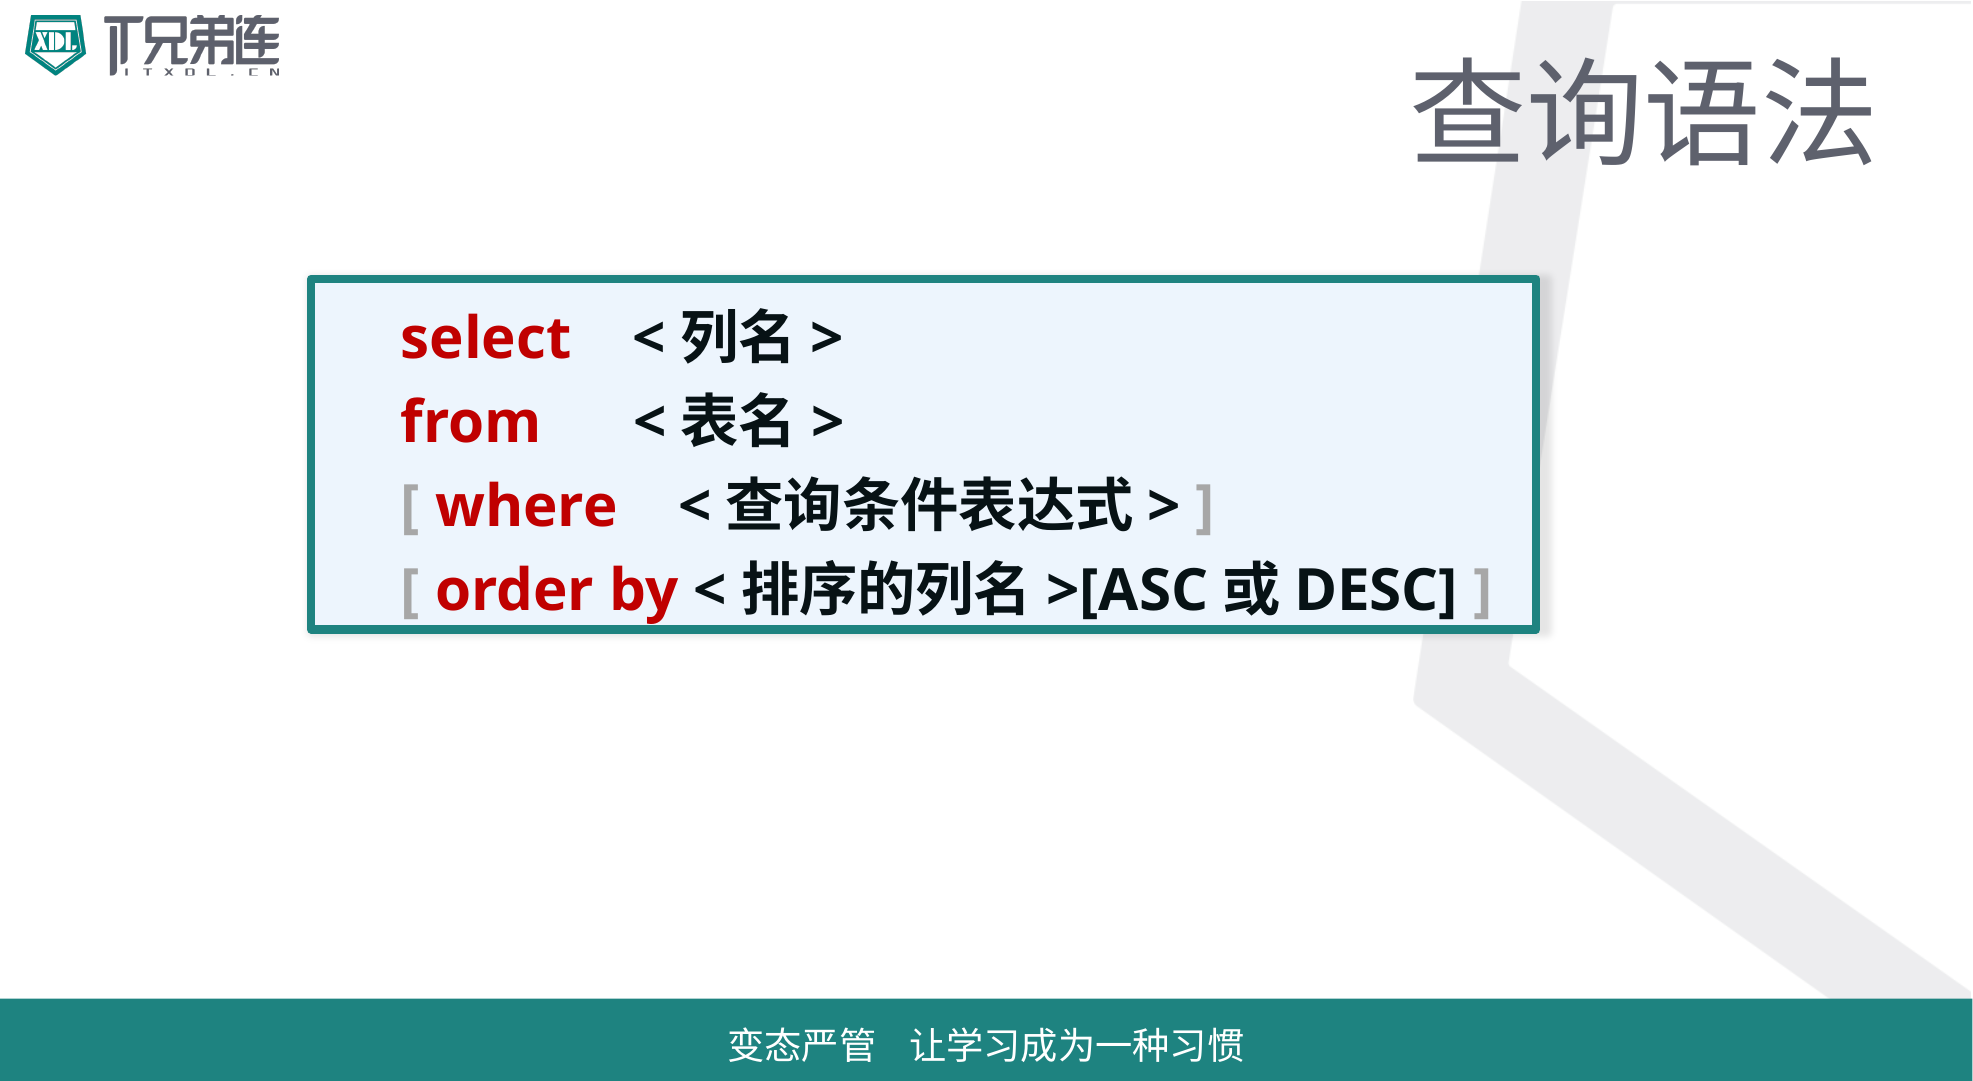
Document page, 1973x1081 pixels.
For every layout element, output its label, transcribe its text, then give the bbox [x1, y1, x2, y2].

title 查询语法 [353, 5, 1887, 214]
text_box select <列名> from <表名> [ where <查询条件表达式> ] [ order by <排序的列名>[ASC或DESC] ] [311, 278, 1537, 630]
picture [25, 15, 279, 76]
